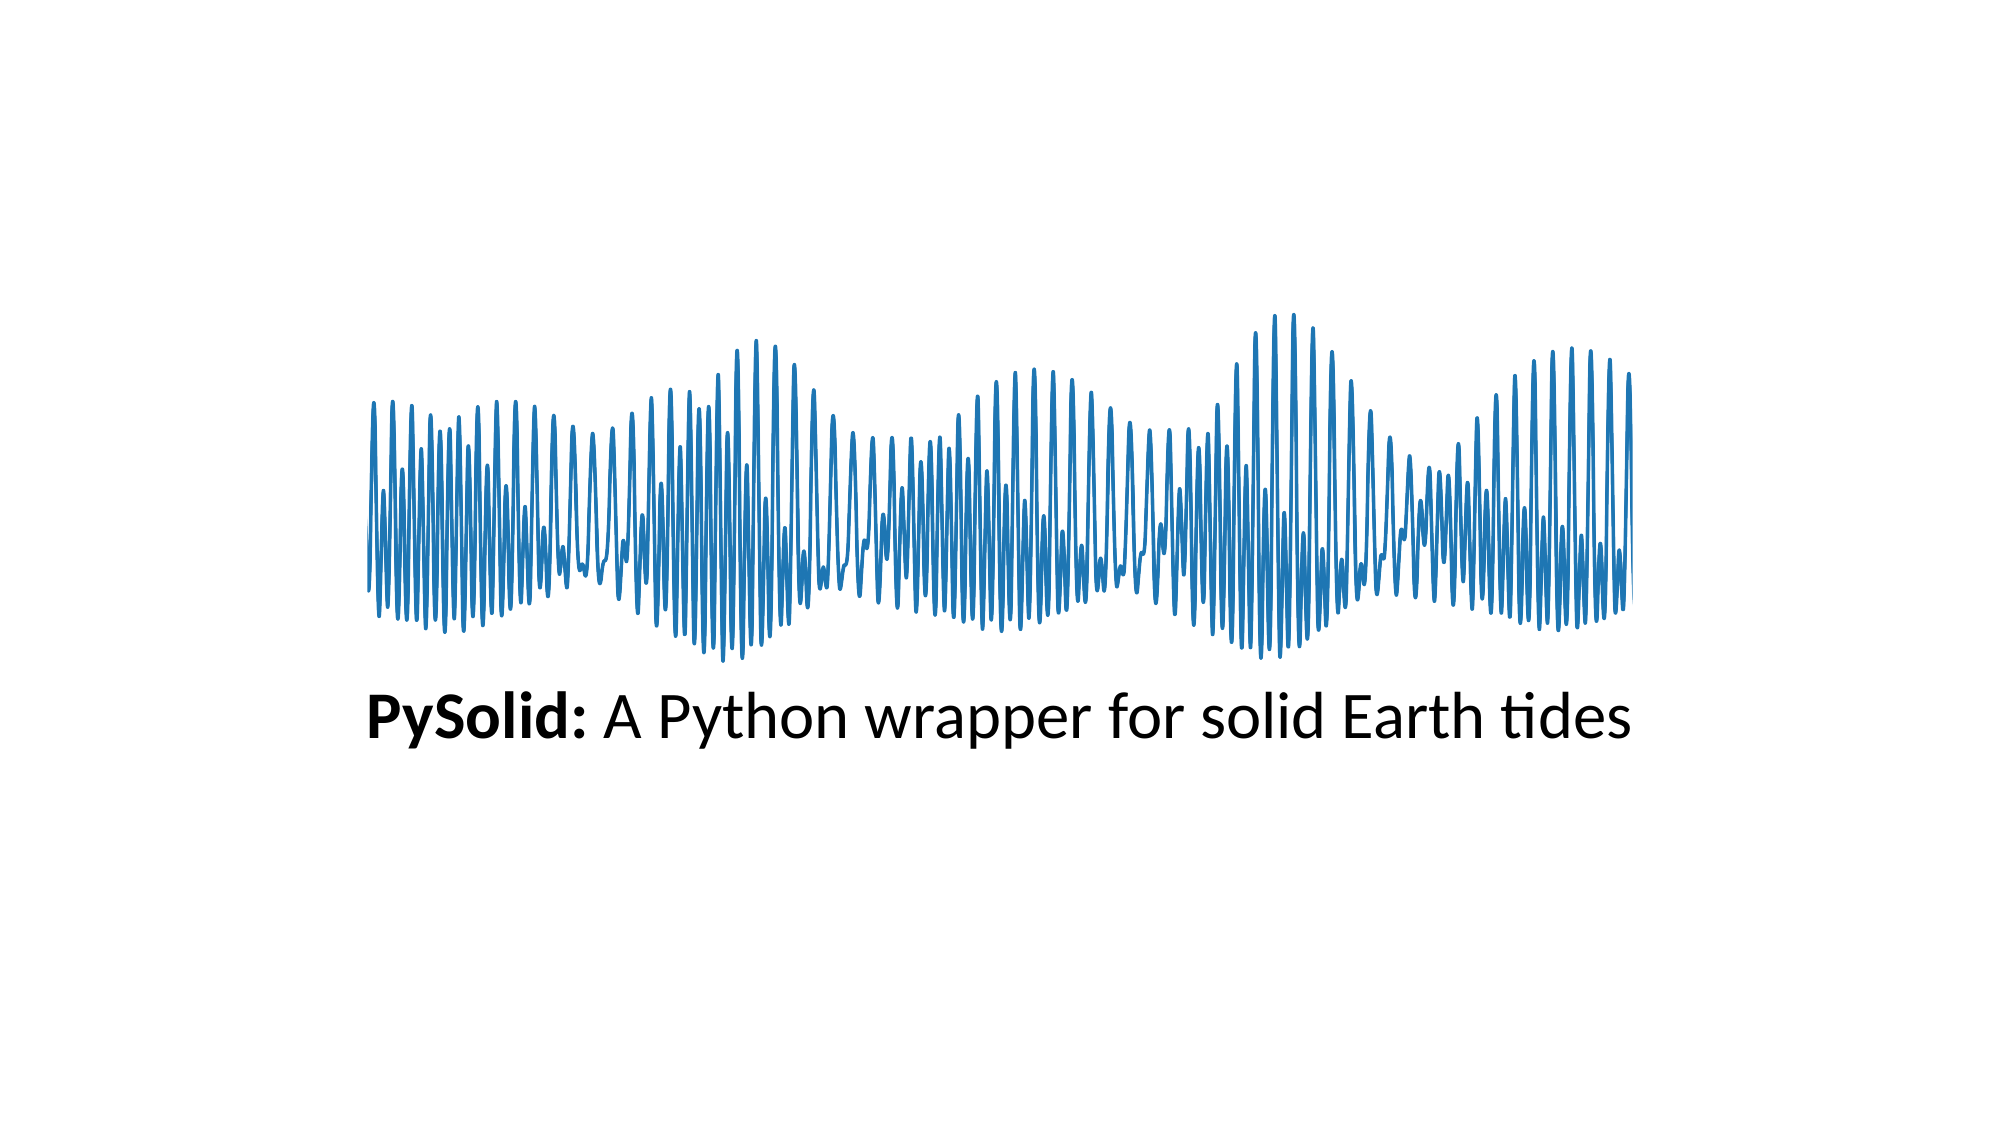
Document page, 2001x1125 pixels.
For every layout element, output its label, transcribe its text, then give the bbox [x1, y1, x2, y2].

picture [367, 298, 1633, 672]
text_box PySolid: A Python wrapper for solid Earth tides [351, 664, 1648, 760]
text_box [0, 159, 2000, 907]
